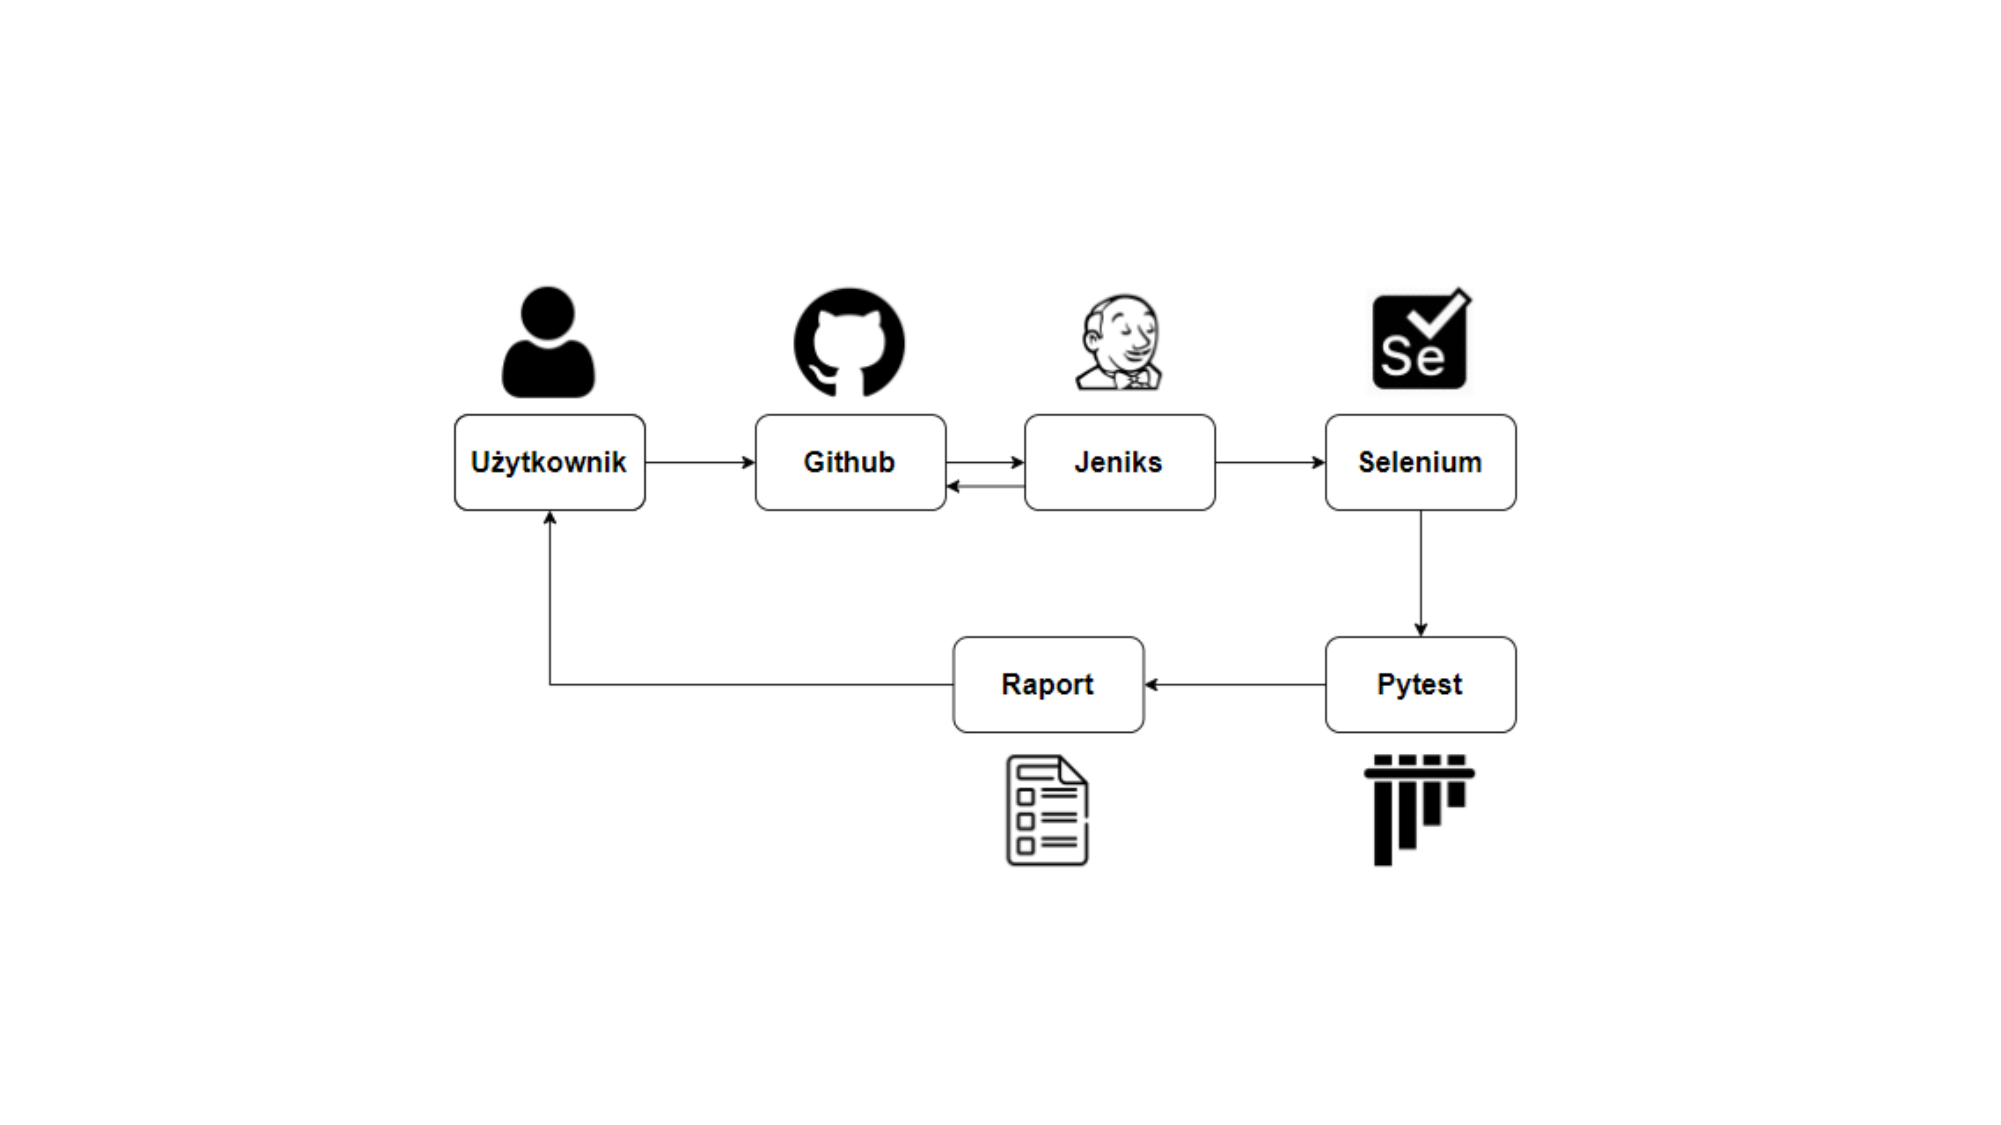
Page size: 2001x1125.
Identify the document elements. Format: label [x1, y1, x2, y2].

picture [363, 208, 1637, 917]
